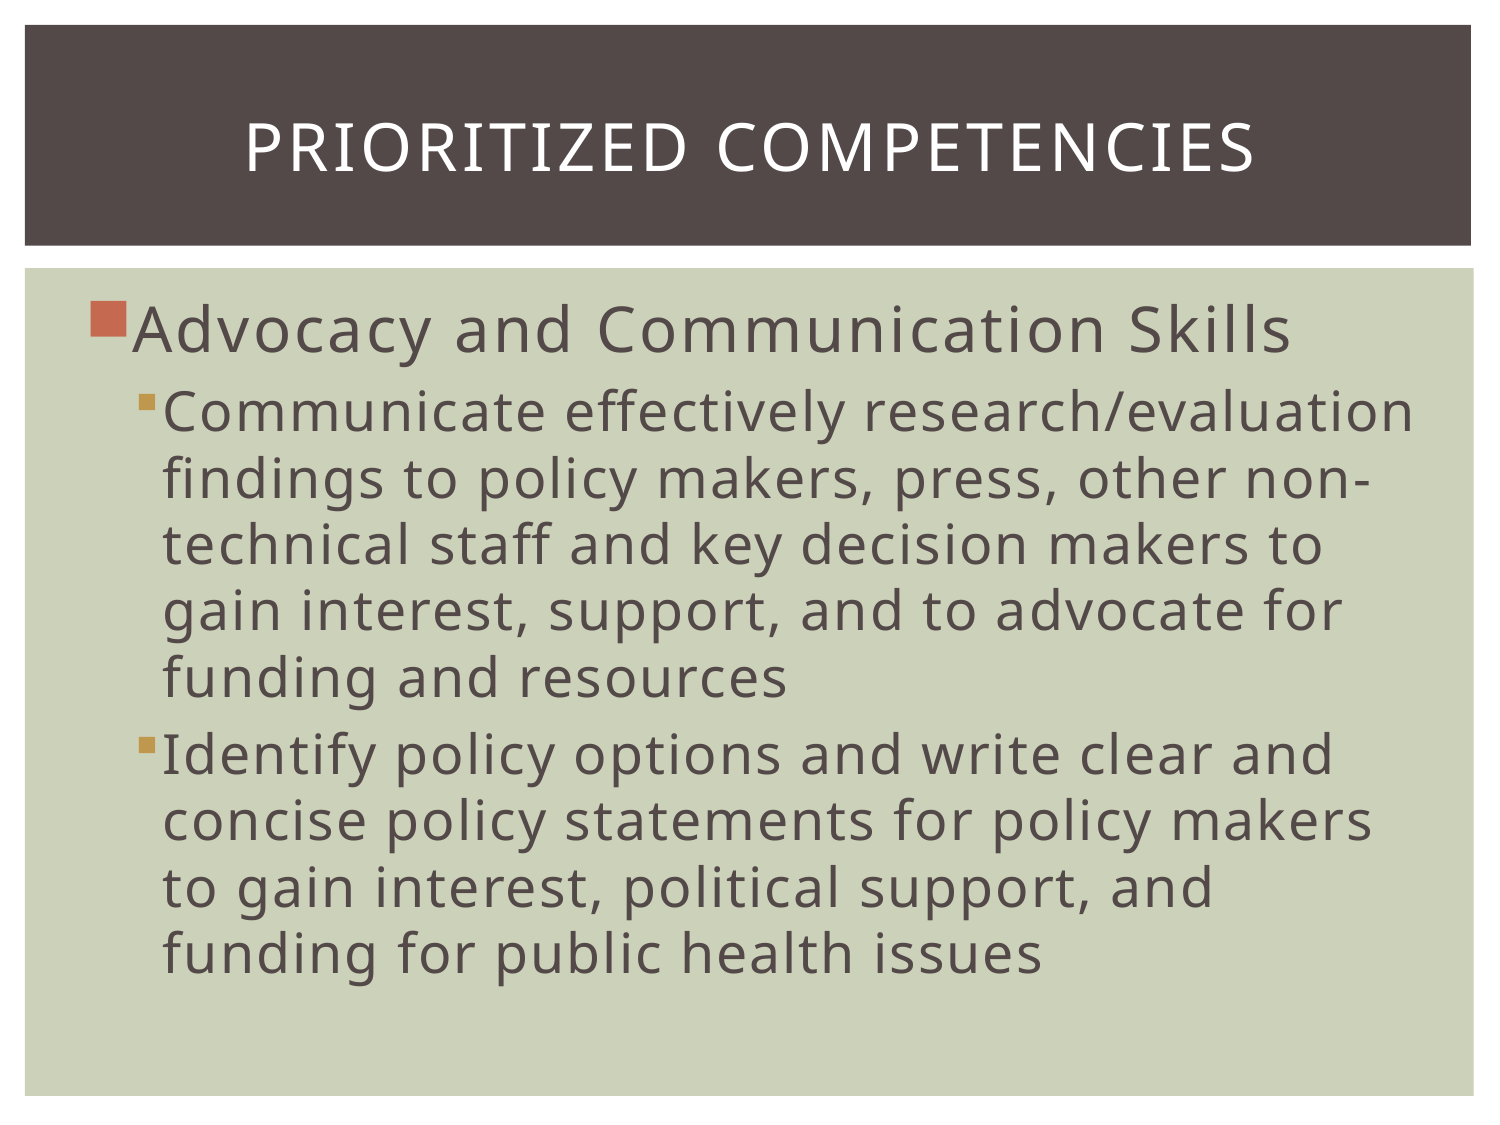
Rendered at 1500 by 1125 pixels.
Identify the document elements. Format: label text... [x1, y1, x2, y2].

list Advocacy and Communication Skills Communicate effectively research/evaluation findings to policy makers, press, other non-technical staff and key decision makers to gain interest, support, and to advocate for funding and resources Identify policy options and write clear and concise policy statements for policy makers to gain interest, political support, and funding for public health issues [62, 281, 1442, 1005]
title Prioritized Competencies [62, 58, 1438, 232]
